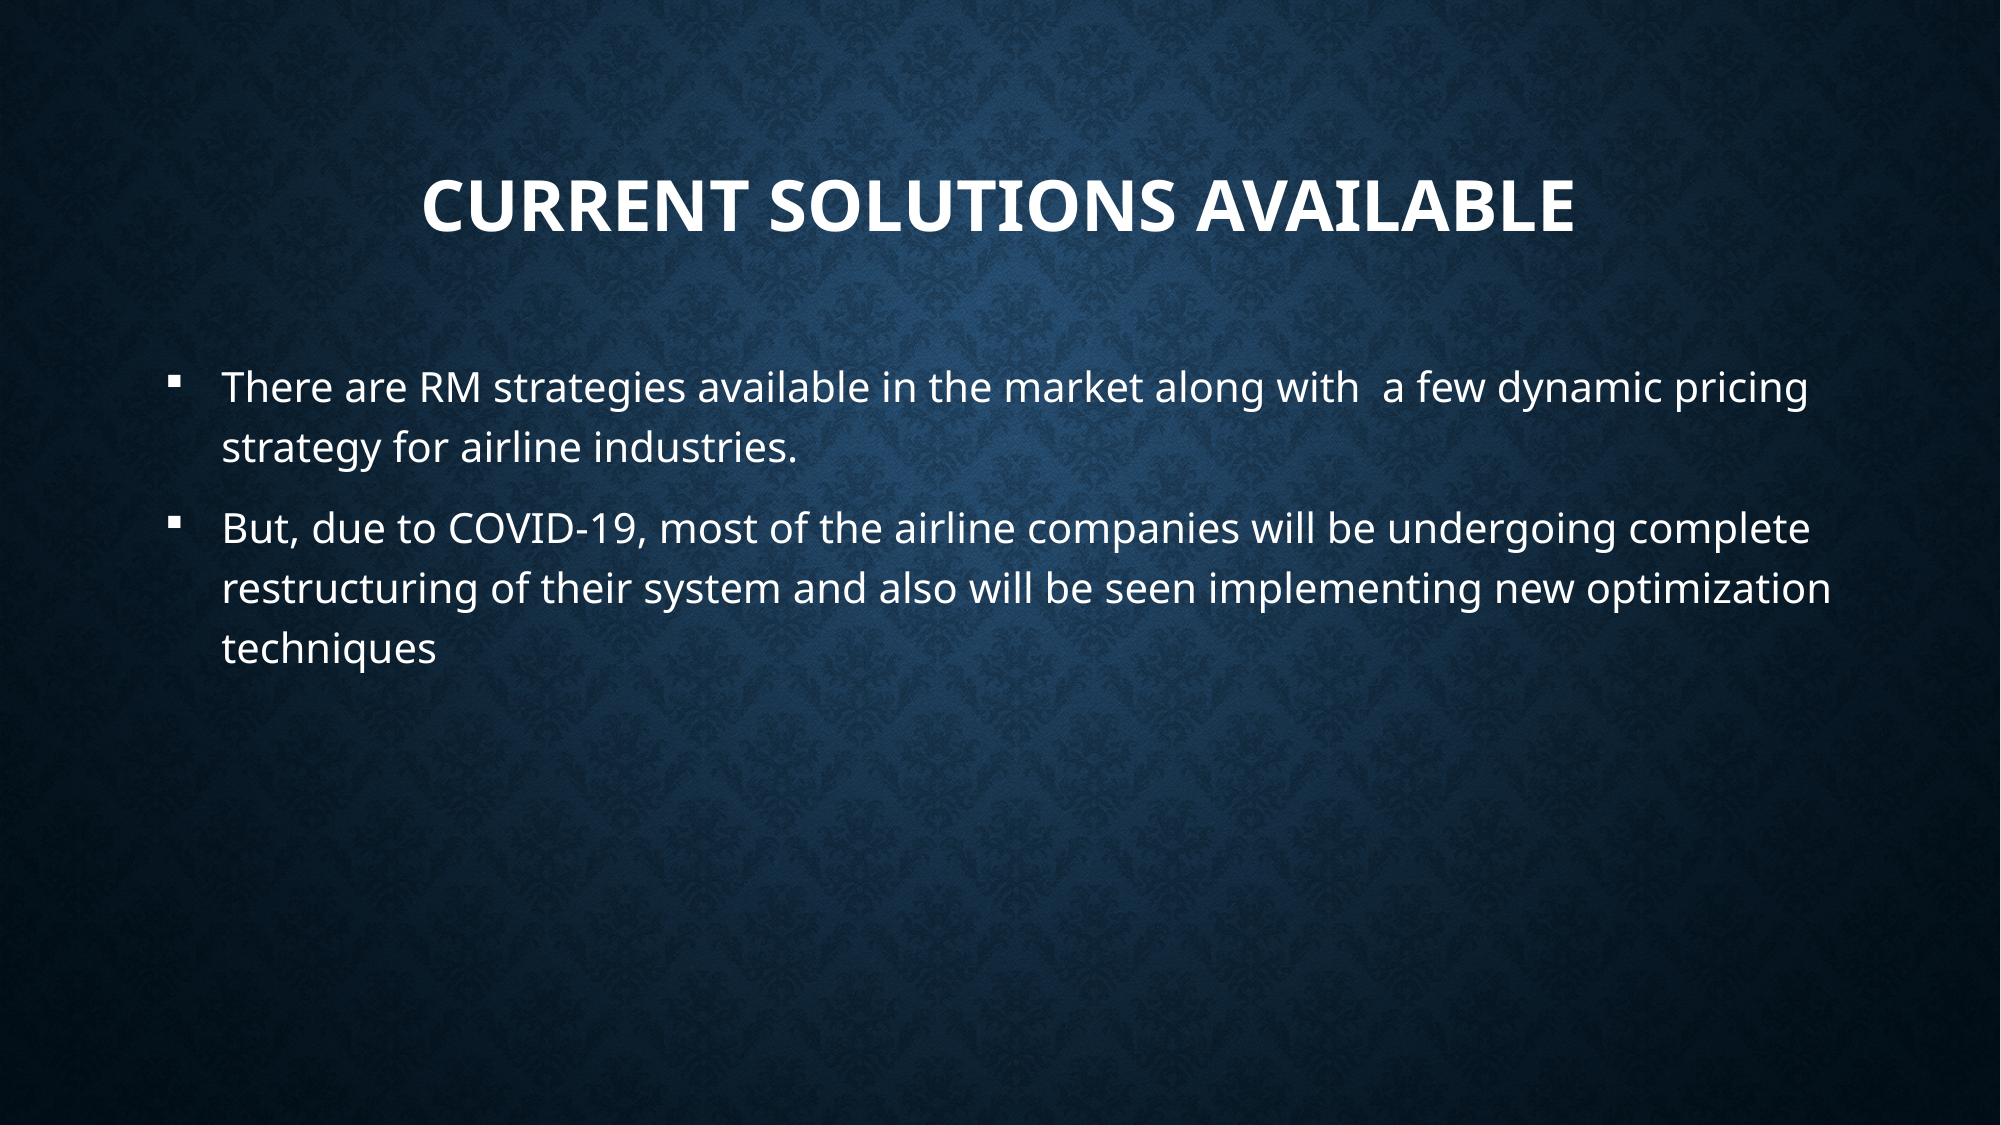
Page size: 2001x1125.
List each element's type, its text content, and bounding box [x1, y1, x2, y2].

list There are RM strategies available in the market along with a few dynamic pricing strategy for airline industries. But, due to COVID-19, most of the airline companies will be undergoing complete restructuring of their system and also will be seen implementing new optimization techniques [149, 343, 1849, 950]
title Current Solutions available [149, 99, 1849, 318]
